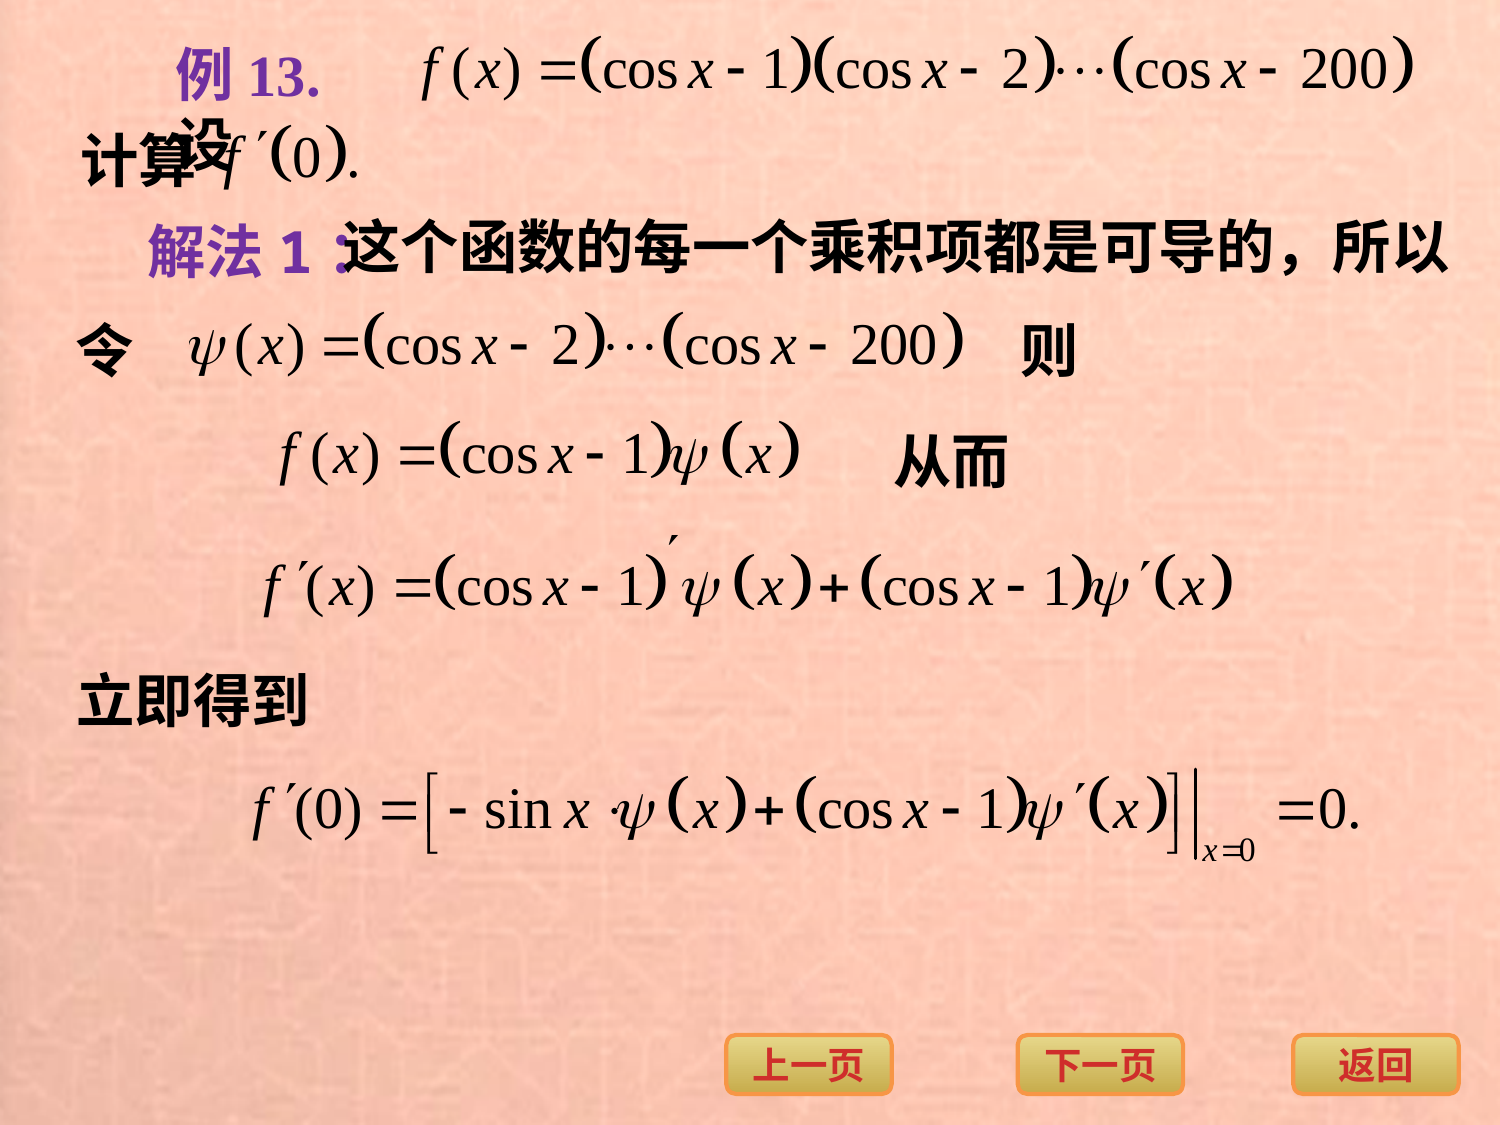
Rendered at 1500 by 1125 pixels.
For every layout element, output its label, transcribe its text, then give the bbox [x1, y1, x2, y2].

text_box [265, 418, 818, 499]
text_box 令 [60, 306, 149, 392]
text_box 立即得到 [61, 656, 325, 742]
text_box 例13. 设 [160, 30, 409, 186]
text_box 则 [1005, 306, 1094, 392]
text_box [189, 308, 981, 390]
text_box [208, 122, 360, 203]
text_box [249, 526, 1251, 631]
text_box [237, 762, 1364, 867]
text_box 从而 [878, 417, 1045, 503]
text_box 计算 [66, 116, 213, 202]
text_box 解法1： [132, 207, 506, 293]
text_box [407, 33, 1432, 115]
picture [0, 1, 1500, 1125]
text_box 这个函数的每一个乘积项都是可导的，所以 [327, 202, 1465, 288]
